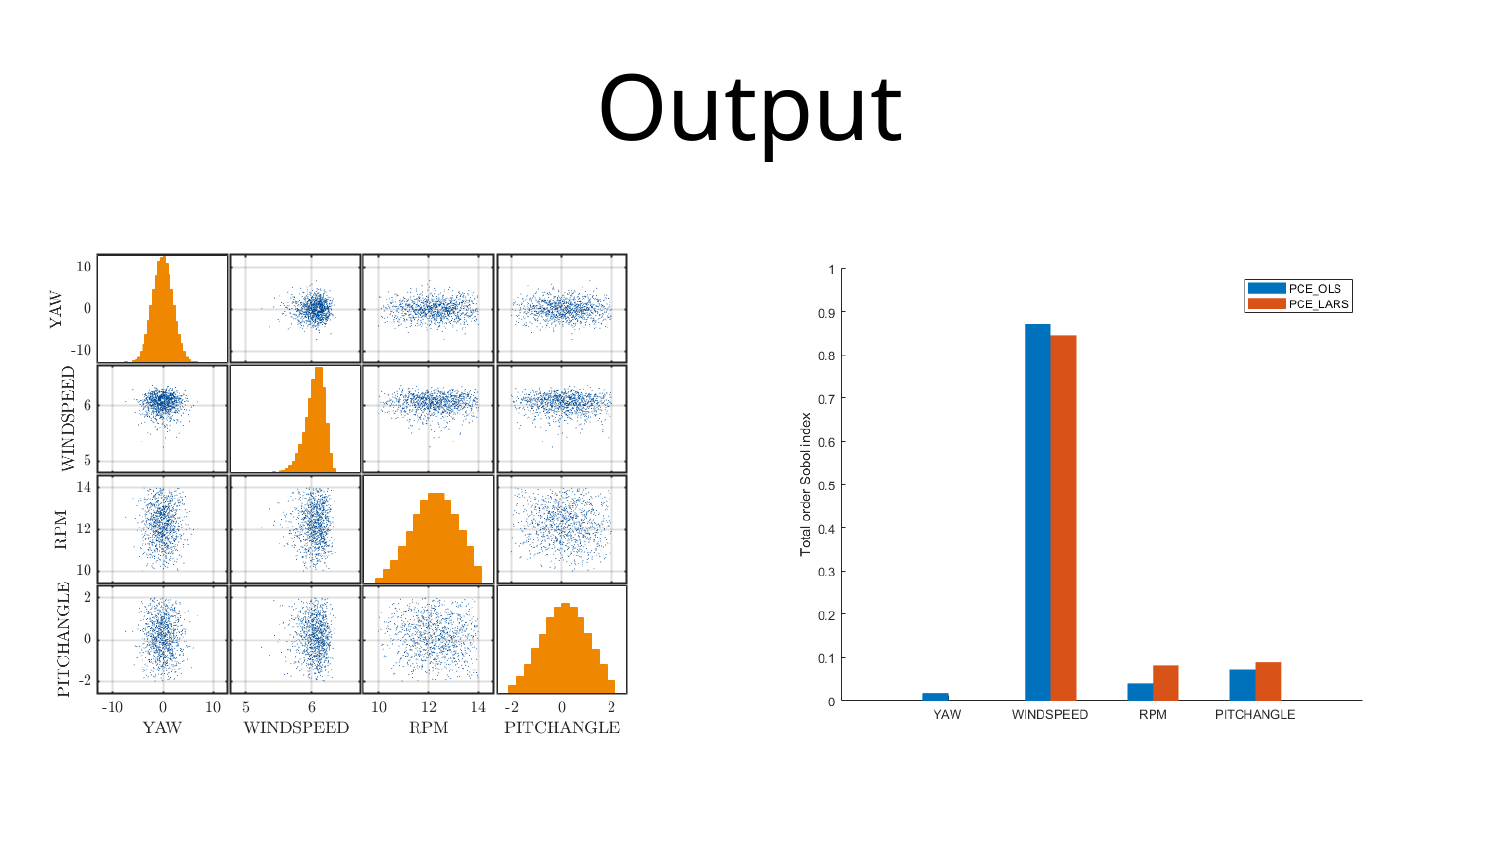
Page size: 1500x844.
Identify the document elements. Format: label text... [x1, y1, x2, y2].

picture [751, 228, 1427, 759]
title Output [75, 33, 1425, 175]
picture [5, 214, 692, 755]
